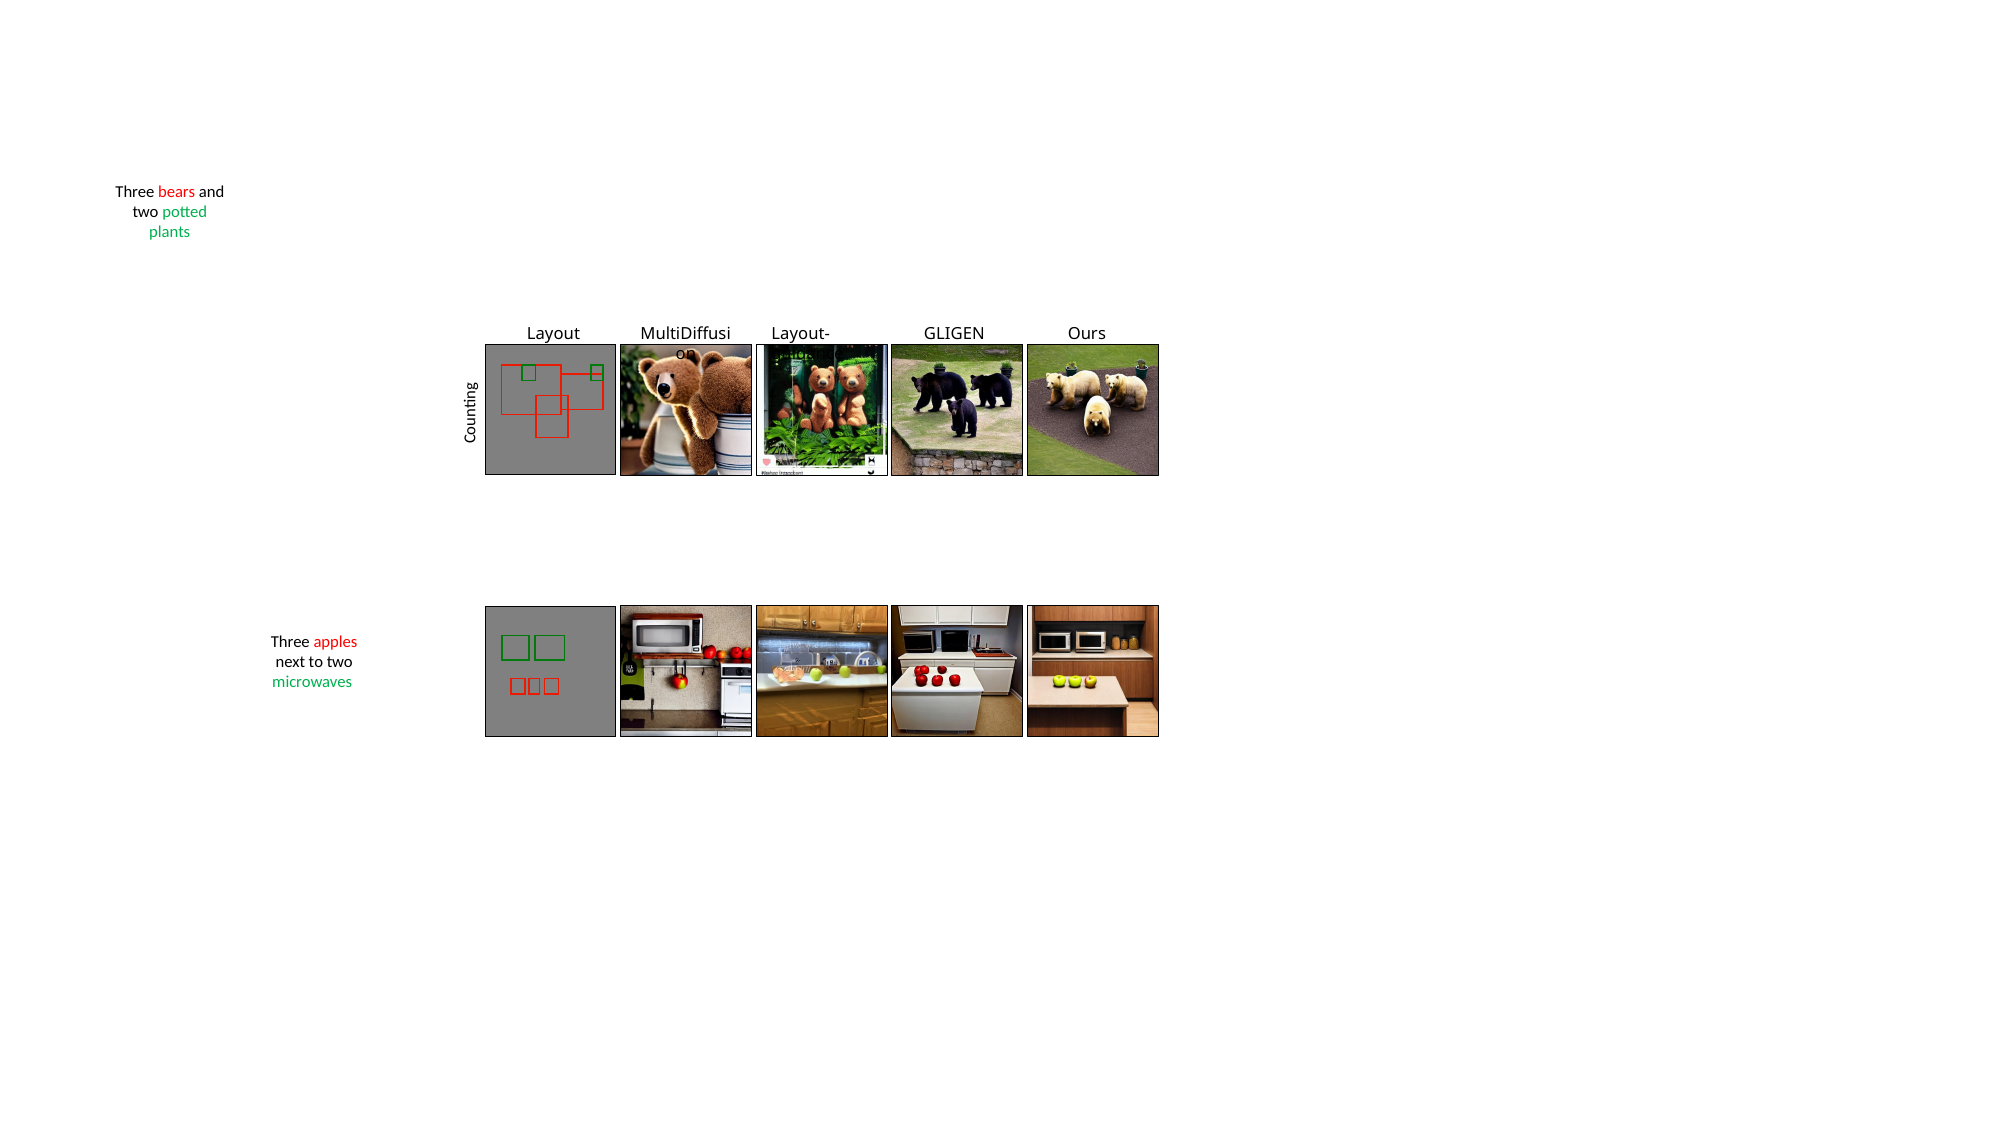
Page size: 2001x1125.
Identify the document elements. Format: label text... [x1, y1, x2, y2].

text_box Ours [1028, 315, 1146, 344]
picture [756, 606, 887, 737]
picture [892, 606, 1023, 737]
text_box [485, 606, 616, 737]
picture [1028, 344, 1159, 475]
text_box Counting [451, 365, 485, 462]
text_box Three apples next to two microwaves [241, 623, 387, 698]
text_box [485, 344, 616, 475]
text_box Three bears and two potted plants [98, 173, 242, 248]
text_box MultiDiffusion [620, 315, 751, 370]
text_box GLIGEN [886, 315, 1023, 350]
picture [756, 344, 887, 475]
picture [1028, 606, 1159, 737]
picture [621, 606, 751, 737]
text_box Layout [485, 315, 620, 350]
picture [892, 344, 1023, 475]
text_box Layout-guidance [756, 315, 886, 344]
picture [621, 344, 752, 475]
